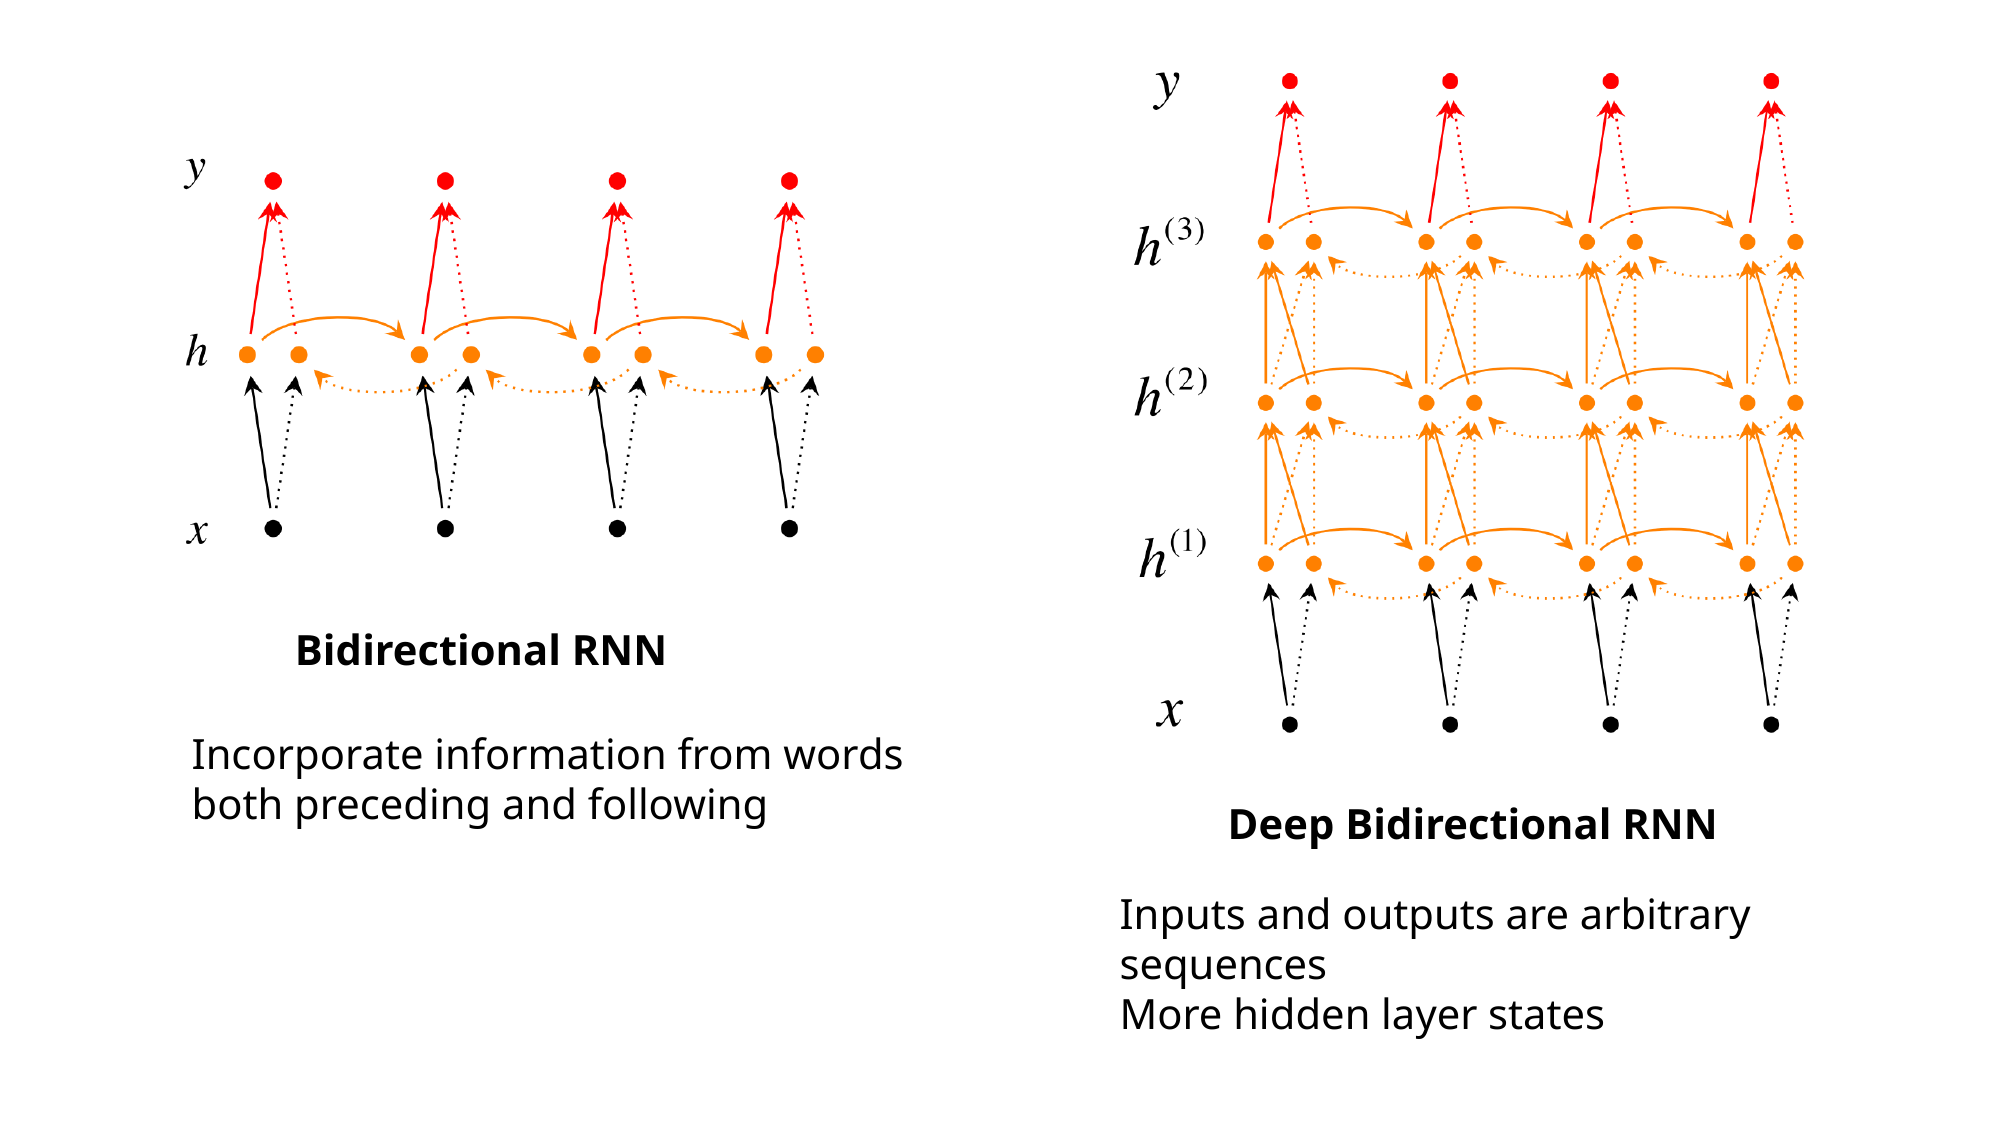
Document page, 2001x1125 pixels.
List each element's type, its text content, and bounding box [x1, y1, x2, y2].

text_box Incorporate information from words both preceding and following [176, 720, 926, 835]
picture [1050, 50, 1927, 791]
picture [117, 134, 926, 578]
text_box Inputs and outputs are arbitrary sequences More hidden layer states [1104, 880, 1942, 1046]
text_box Bidirectional RNN [163, 615, 800, 681]
text_box Deep Bidirectional RNN [1142, 791, 1804, 856]
